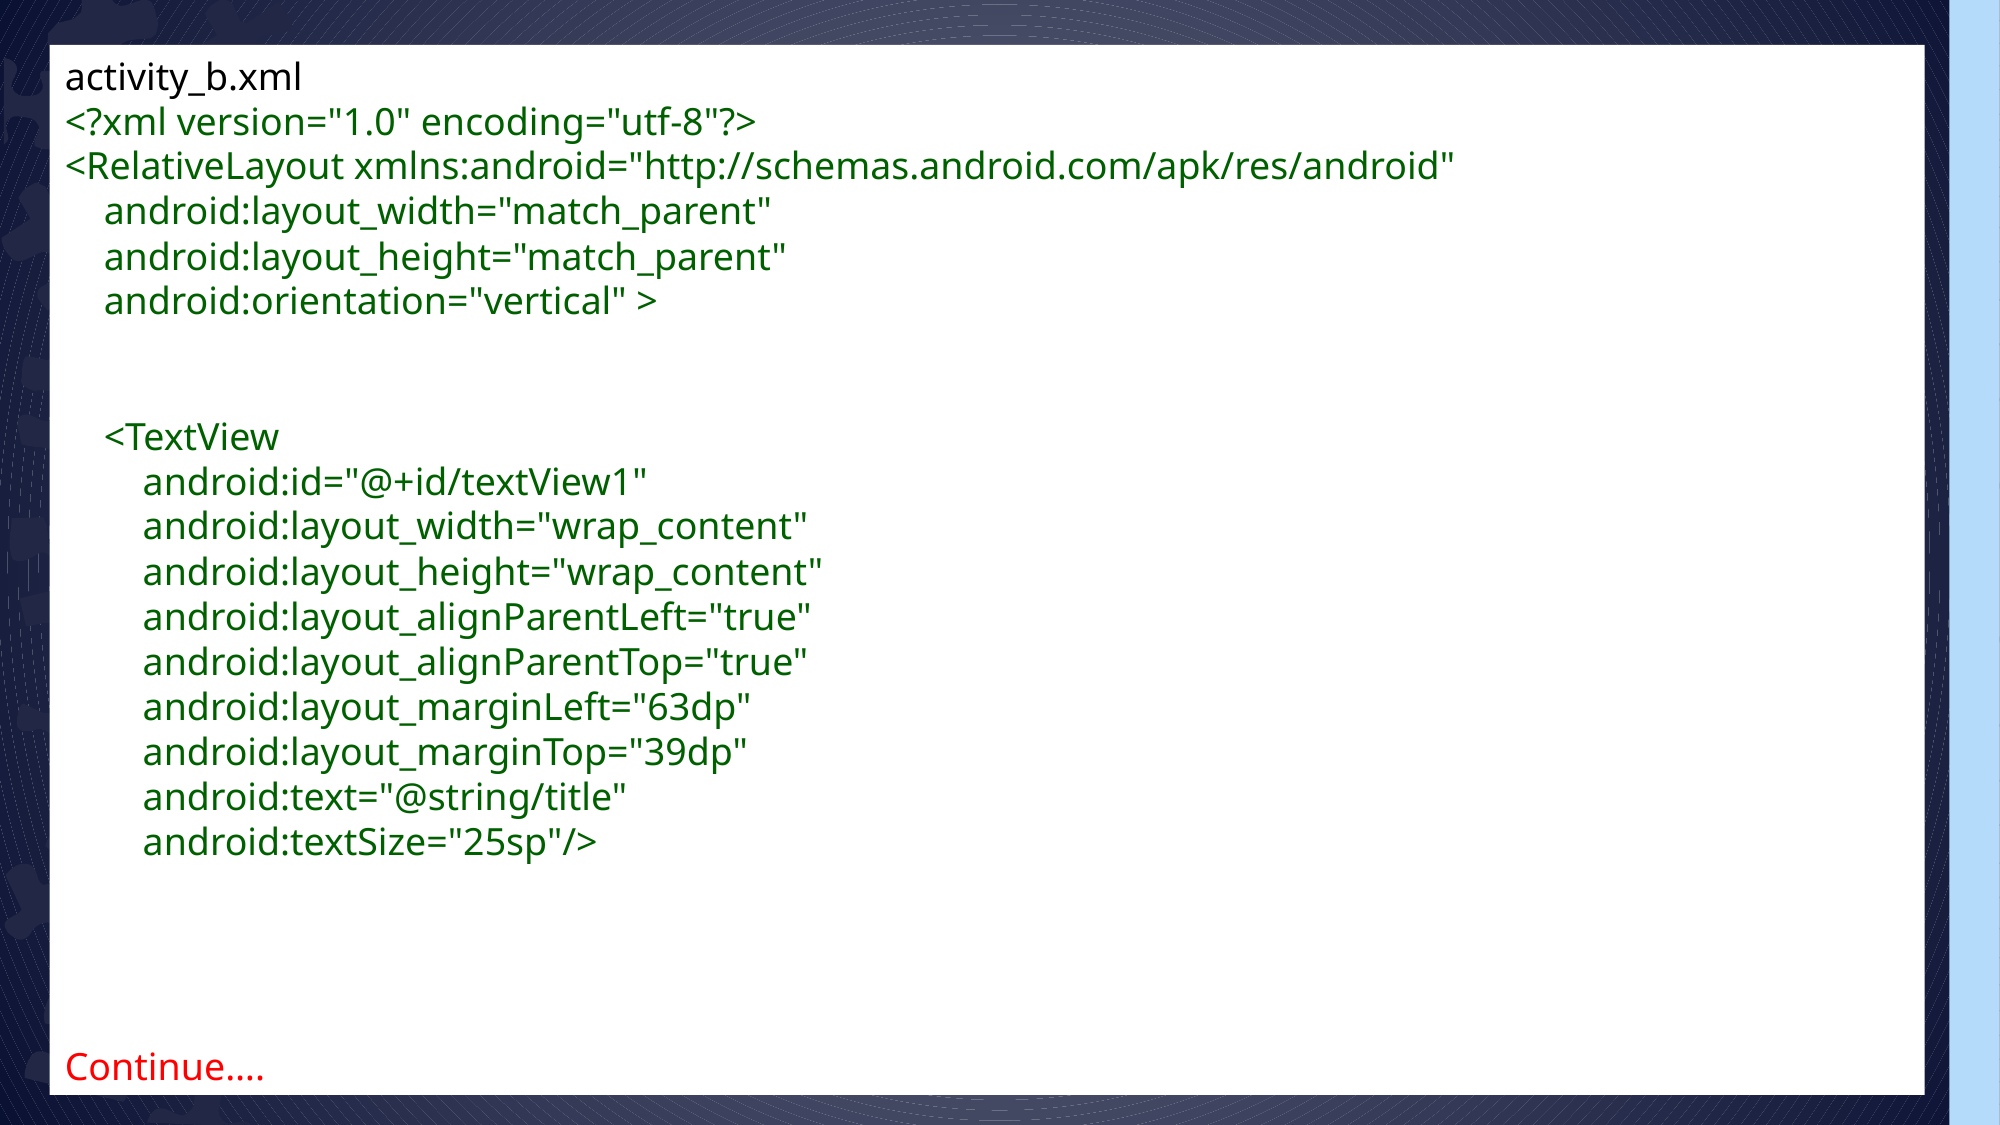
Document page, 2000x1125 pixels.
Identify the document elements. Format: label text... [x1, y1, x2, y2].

list activity_b.xml <?xml version="1.0" encoding="utf-8"?> <RelativeLayout xmlns:android="http://schemas.android.com/apk/res/android" android:layout_width="match_parent" android:layout_height="match_parent" android:orientation="vertical" > <TextView android:id="@+id/textView1" android:layout_width="wrap_content" android:layout_height="wrap_content" android:layout_alignParentLeft="true" android:layout_alignParentTop="true" android:layout_marginLeft="63dp" android:layout_marginTop="39dp" android:text="@string/title" android:textSize="25sp"/> Continue…. [49, 44, 1925, 1095]
